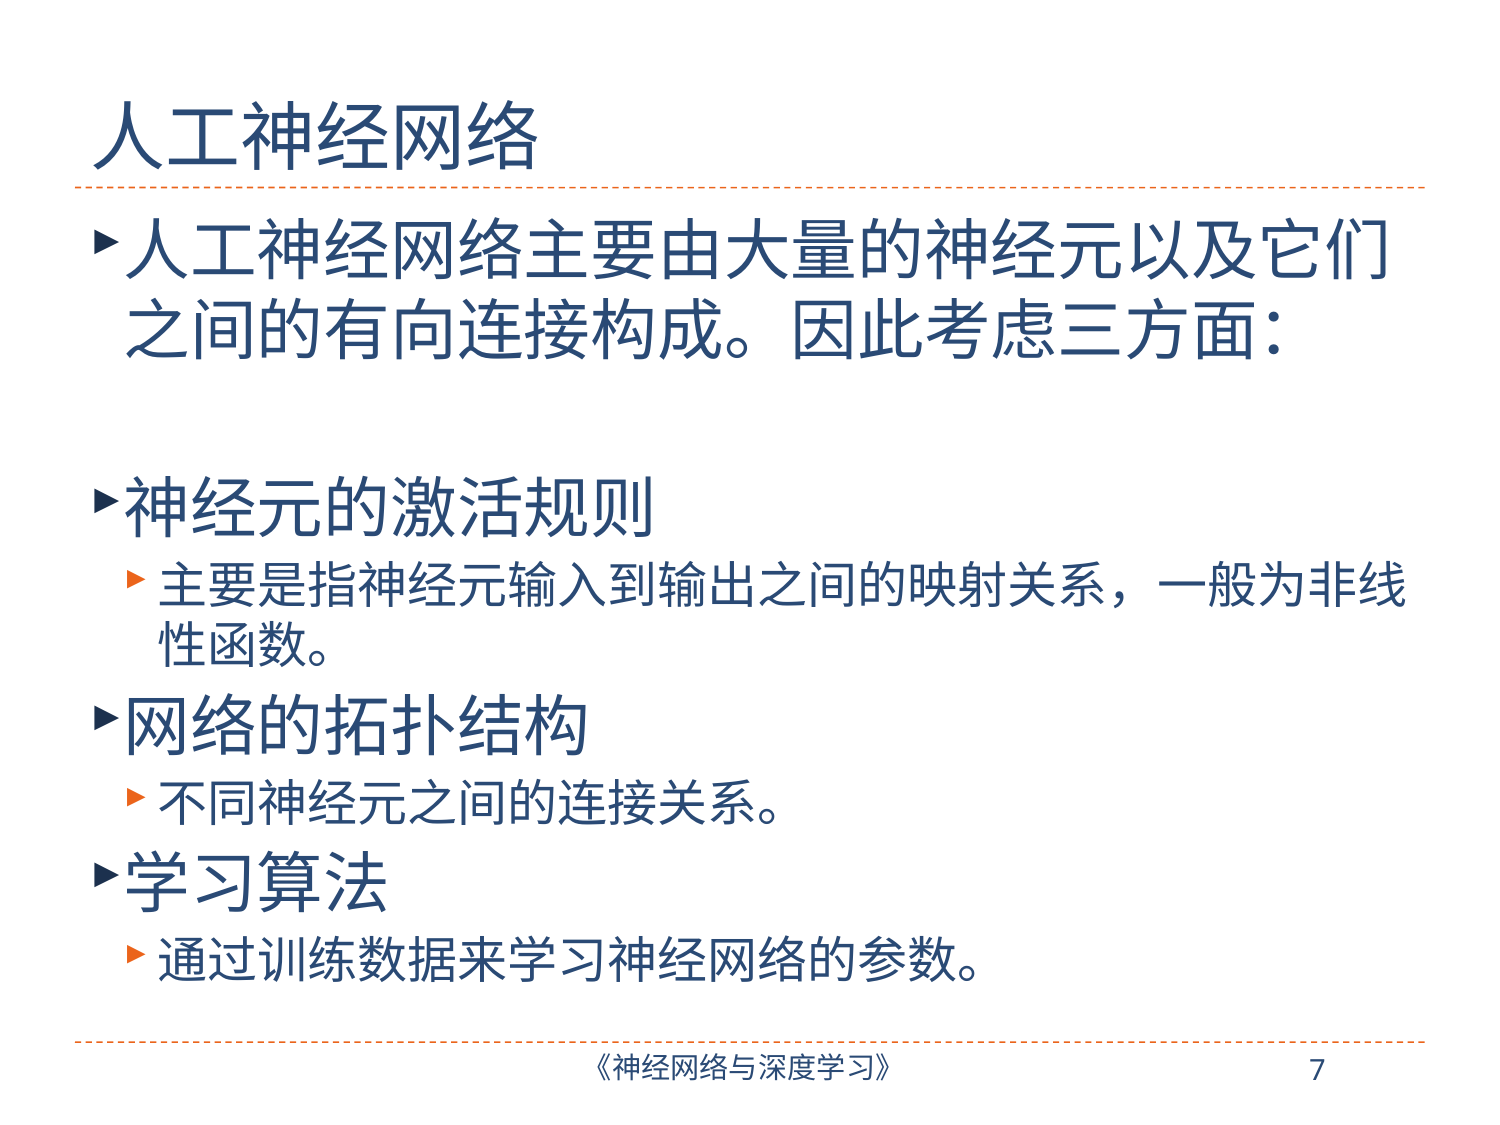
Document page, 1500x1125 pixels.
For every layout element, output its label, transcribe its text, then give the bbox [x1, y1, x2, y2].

title 人工神经网络 [75, 24, 1425, 188]
list 人工神经网络主要由大量的神经元以及它们之间的有向连接构成。因此考虑三方面： 神经元的激活规则 主要是指神经元输入到输出之间的映射关系，一般为非线性函数。 网络的拓扑结构 不同神经元之间的连接关系。 学习算法 通过训练数据来学习神经网络的参数。 [75, 200, 1425, 1010]
